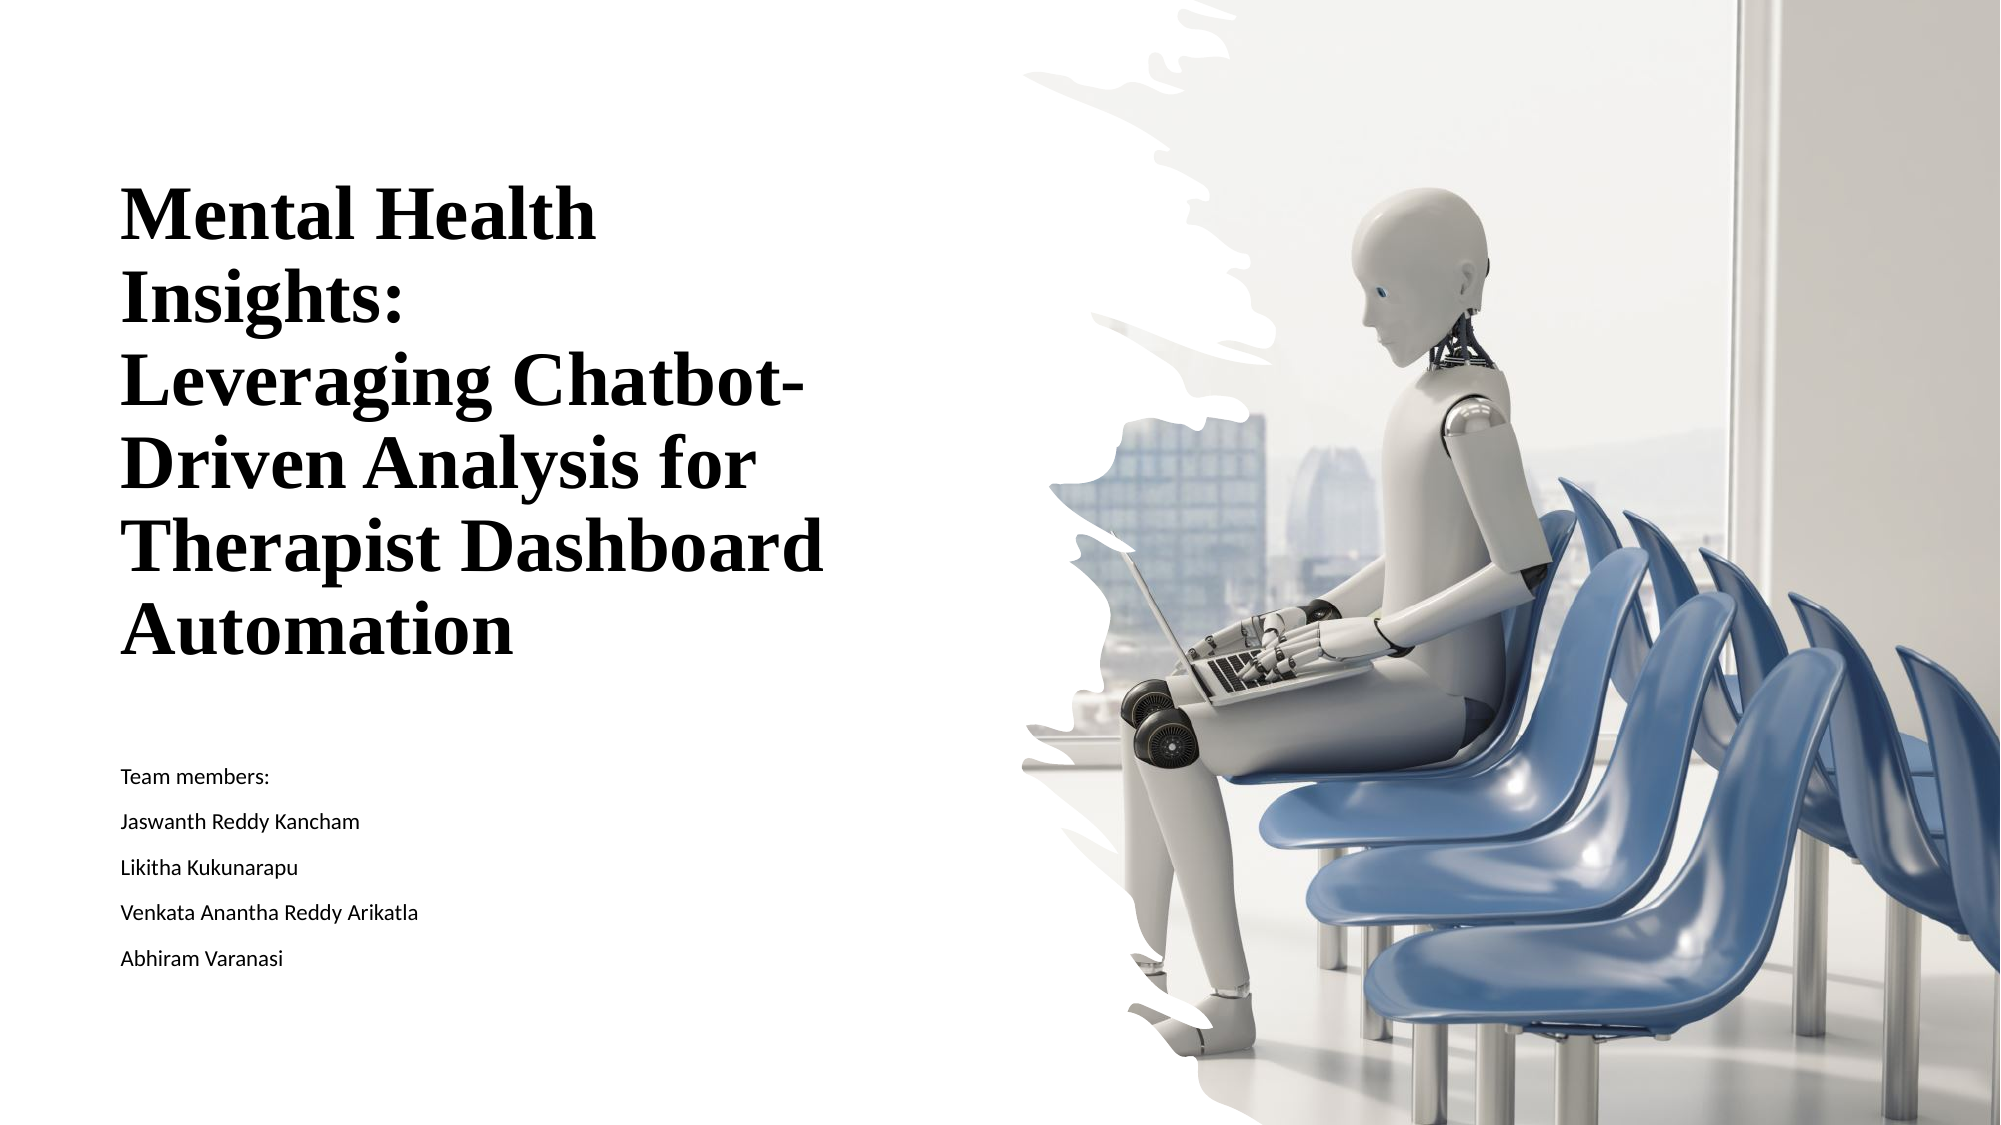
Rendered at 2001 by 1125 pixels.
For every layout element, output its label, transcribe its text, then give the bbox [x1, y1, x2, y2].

subtitle Team members: Jaswanth Reddy Kancham Likitha Kukunarapu Venkata Anantha Reddy Arikatla Abhiram Varanasi [105, 757, 864, 885]
text_box [0, 0, 1021, 1125]
picture [1021, 0, 2000, 1125]
title Mental Health Insights: Leveraging Chatbot-Driven Analysis for Therapist Dashboard Automation [105, 105, 864, 757]
